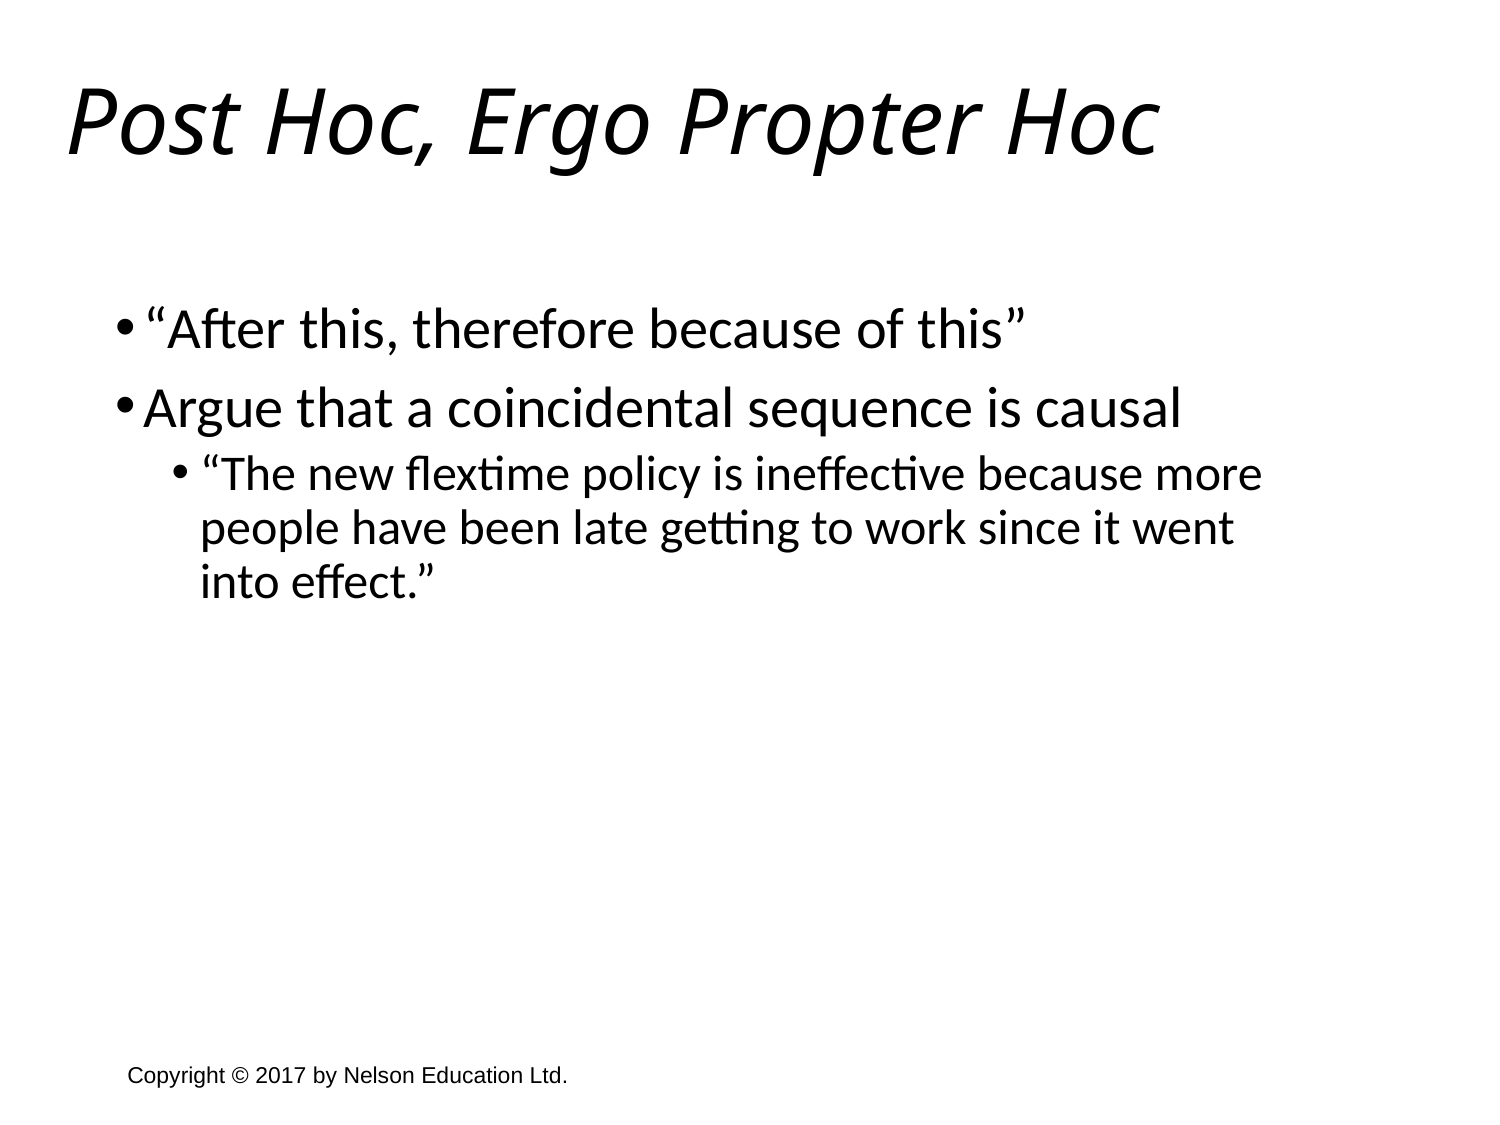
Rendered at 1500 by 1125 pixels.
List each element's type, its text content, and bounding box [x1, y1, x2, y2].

text_box Post Hoc, Ergo Propter Hoc [50, 67, 1424, 197]
list “After this, therefore because of this” Argue that a coincidental sequence is causal “The new flextime policy is ineffective because more people have been late getting to work since it went into effect.” [100, 290, 1322, 632]
